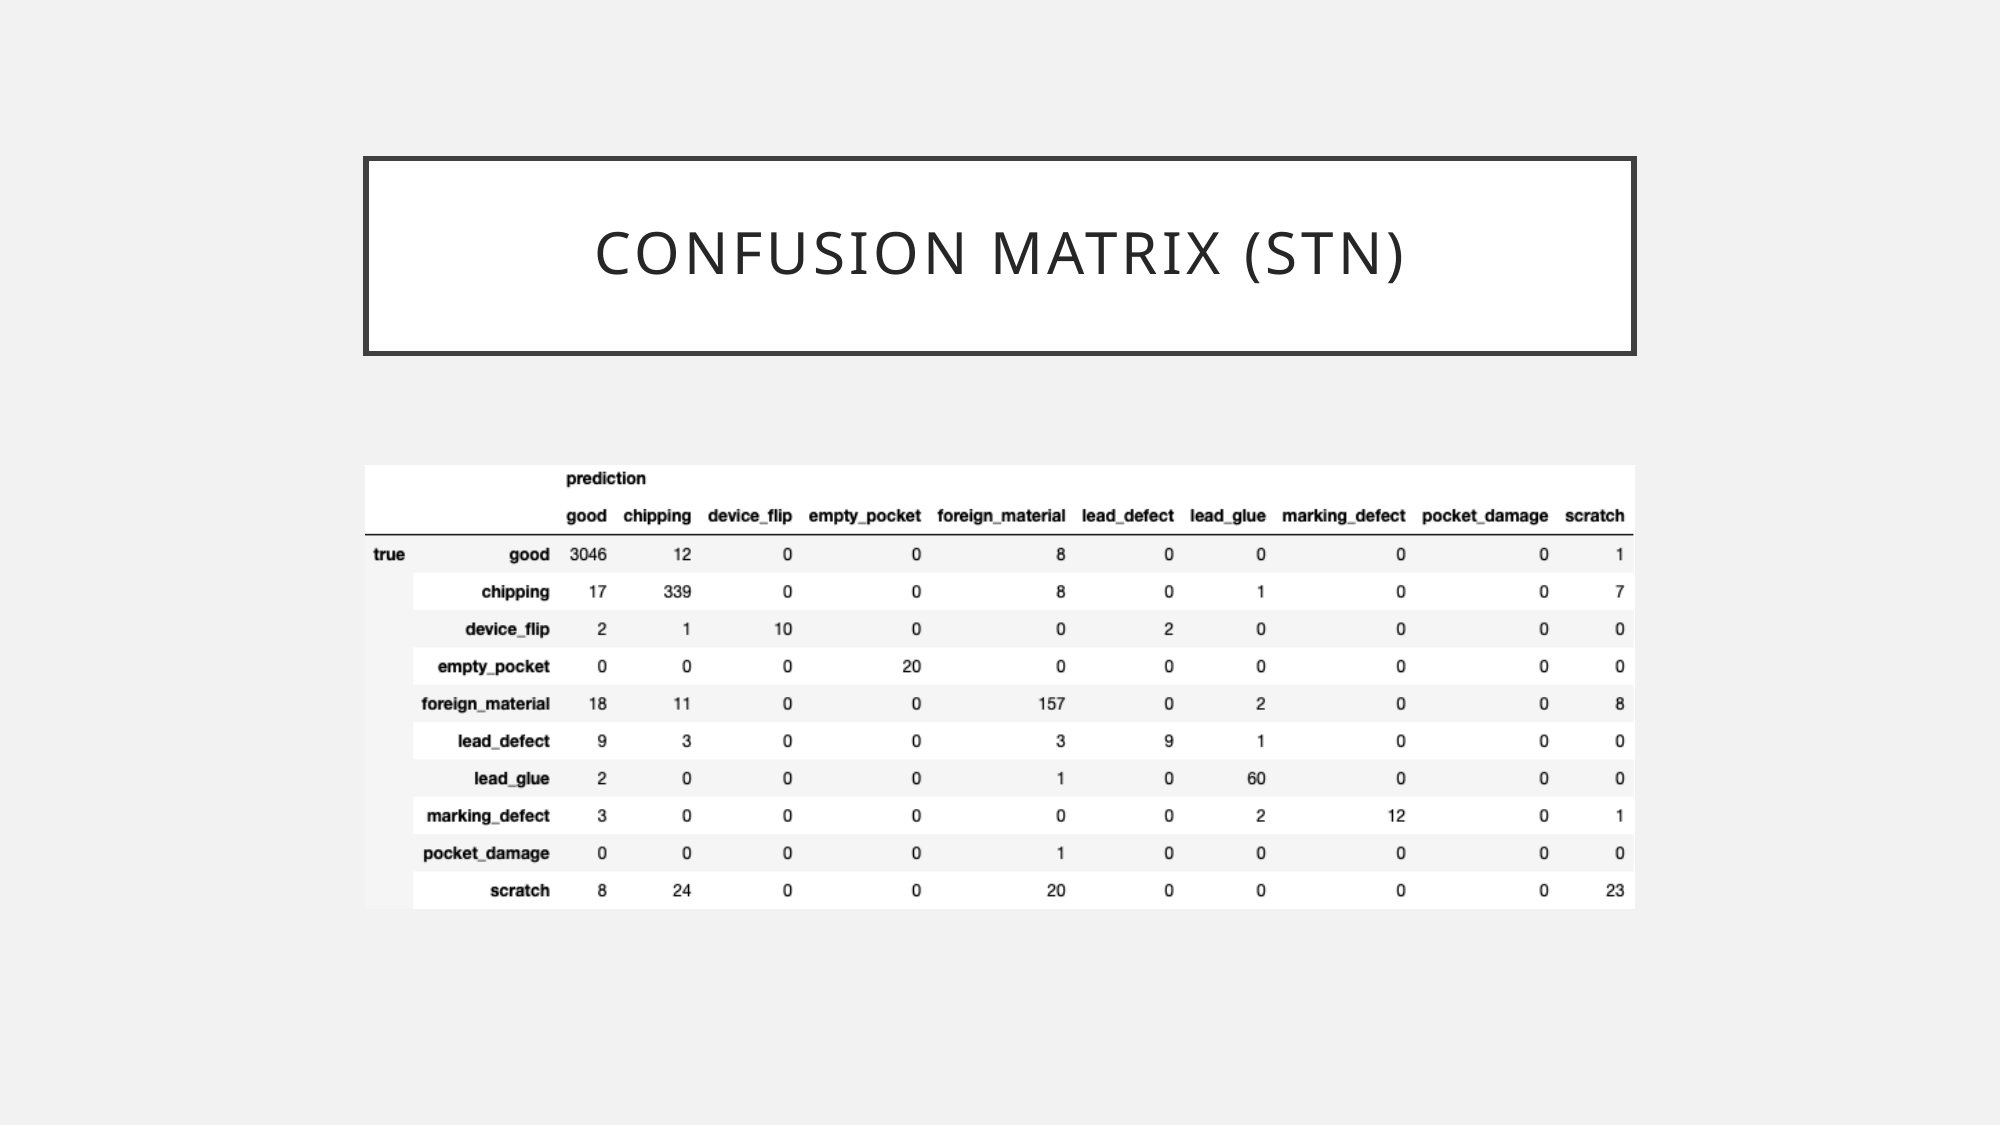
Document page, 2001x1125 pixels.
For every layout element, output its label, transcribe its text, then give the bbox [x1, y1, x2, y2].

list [365, 465, 1635, 909]
title Confusion matrix (STN) [363, 156, 1637, 356]
